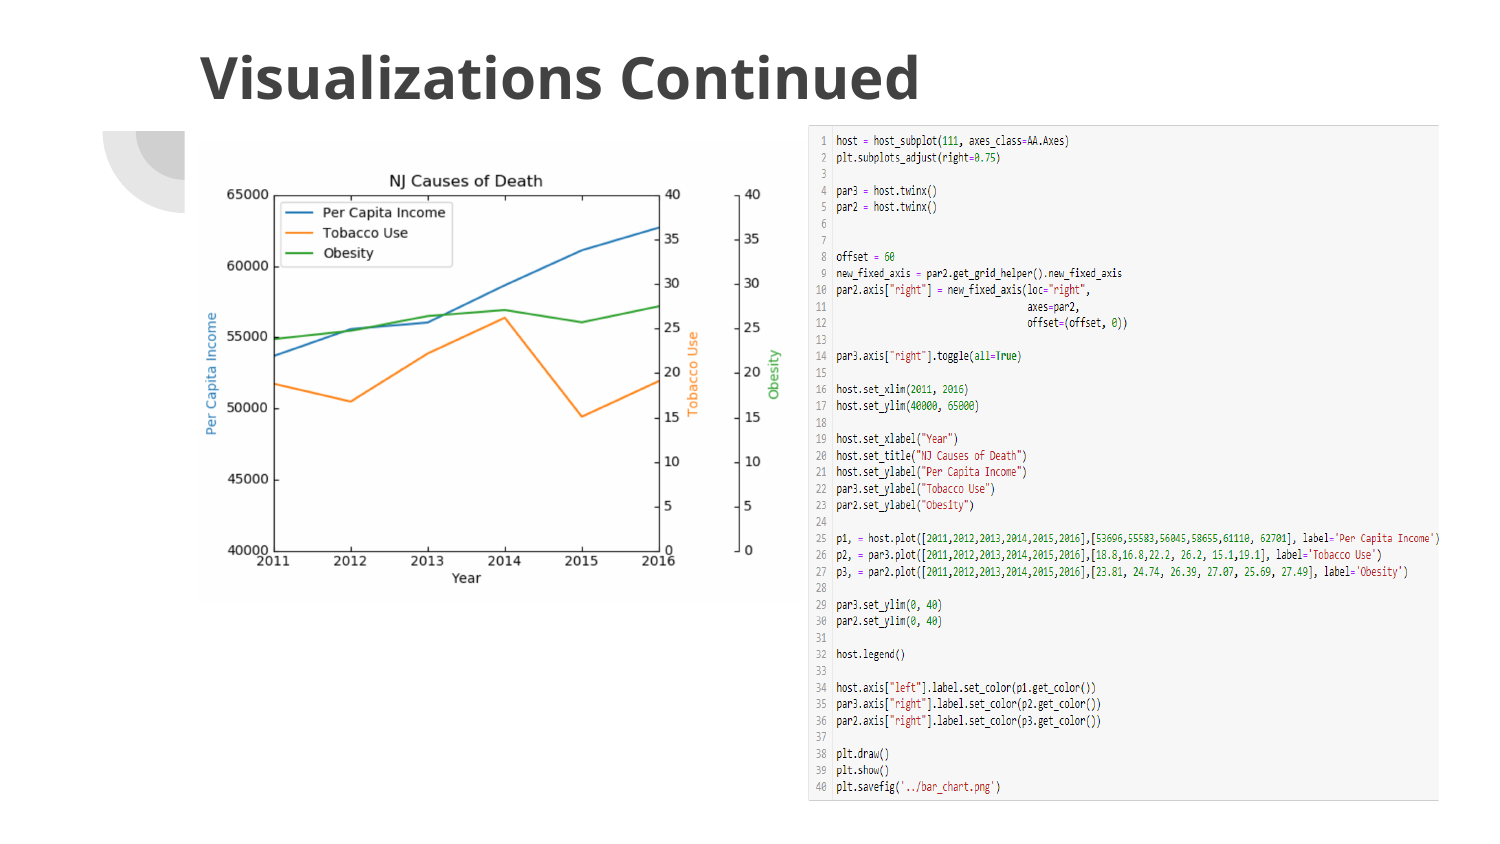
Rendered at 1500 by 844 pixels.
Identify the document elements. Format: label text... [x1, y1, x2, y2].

picture [198, 124, 1439, 806]
title Visualizations Continued [185, 26, 1339, 158]
